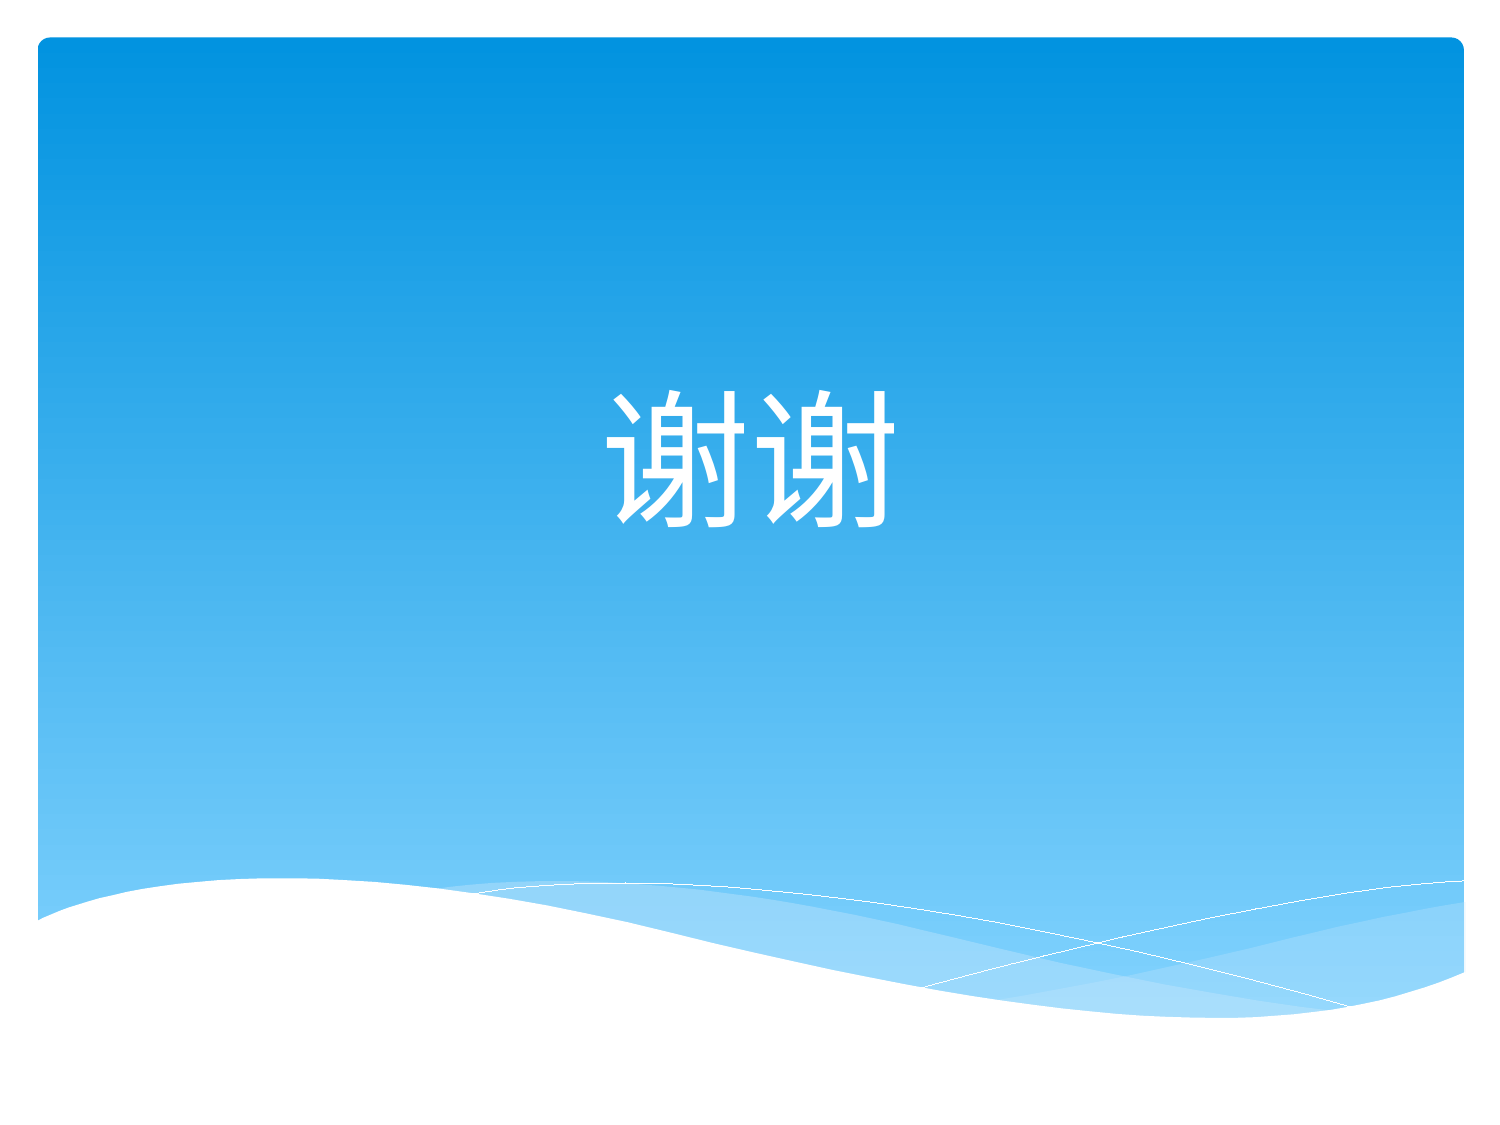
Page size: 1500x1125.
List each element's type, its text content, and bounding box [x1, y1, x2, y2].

title 谢谢 [112, 262, 1388, 555]
